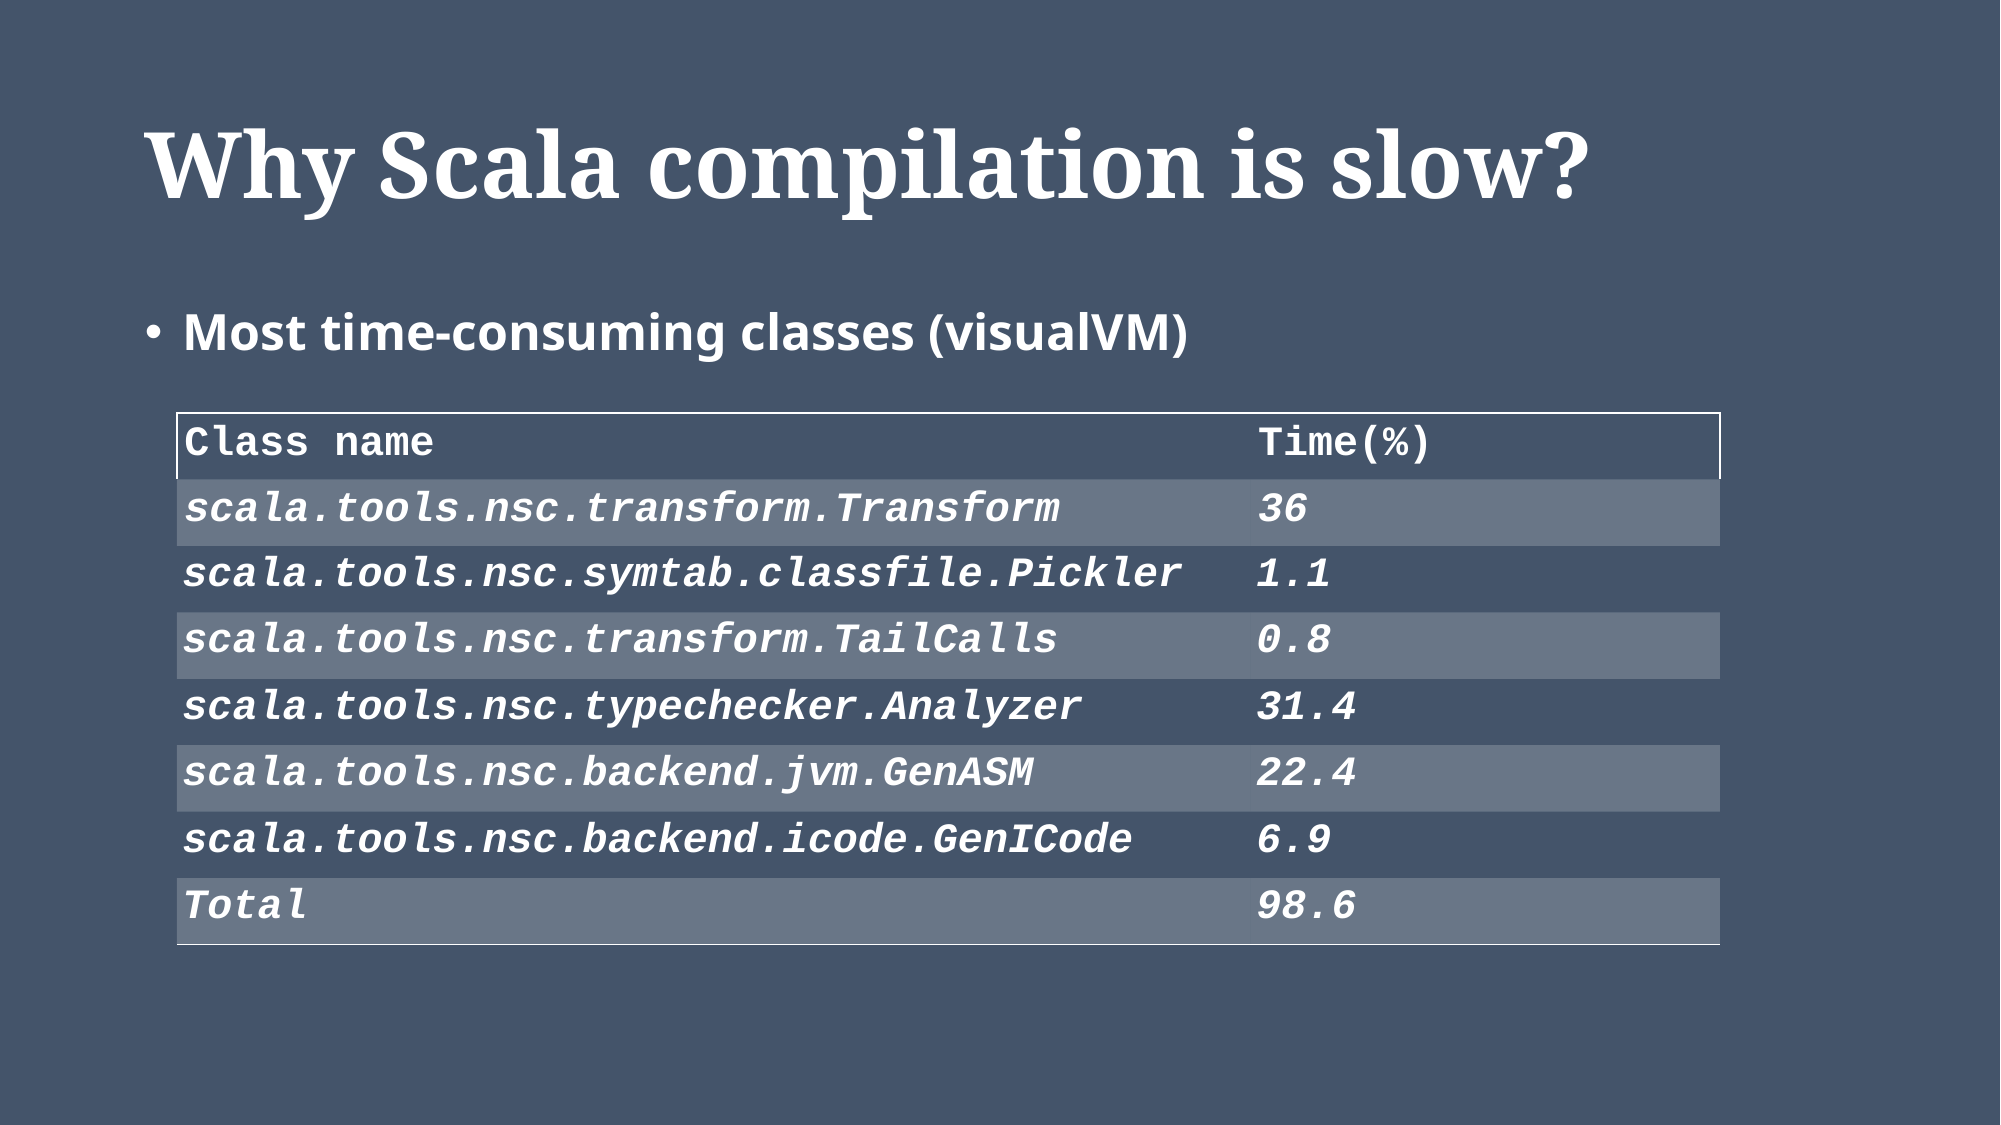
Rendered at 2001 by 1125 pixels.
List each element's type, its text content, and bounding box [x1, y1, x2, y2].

title Why Scala compilation is slow? [136, 59, 1863, 278]
list Most time-consuming classes (visualVM) [136, 298, 1863, 1014]
table_header Class name [178, 414, 1251, 479]
table_cell 6.9 [1251, 812, 1720, 878]
table_cell 1.1 [1251, 546, 1720, 612]
table_cell scala.tools.nsc.transform.Transform [177, 479, 1251, 546]
table_cell 98.6 [1251, 878, 1720, 944]
table_cell 31.4 [1251, 679, 1720, 745]
table_cell scala.tools.nsc.backend.icode.GenICode [177, 812, 1251, 878]
table_cell 0.8 [1251, 612, 1720, 679]
table_header Time(%) [1251, 414, 1719, 479]
table_cell Total [177, 878, 1251, 944]
table_cell scala.tools.nsc.backend.jvm.GenASM [177, 745, 1251, 812]
table_cell scala.tools.nsc.symtab.classfile.Pickler [177, 546, 1251, 612]
table_cell 36 [1251, 479, 1720, 546]
table_cell scala.tools.nsc.typechecker.Analyzer [177, 679, 1251, 745]
table_cell 22.4 [1251, 745, 1720, 812]
table_cell scala.tools.nsc.transform.TailCalls [177, 612, 1251, 679]
